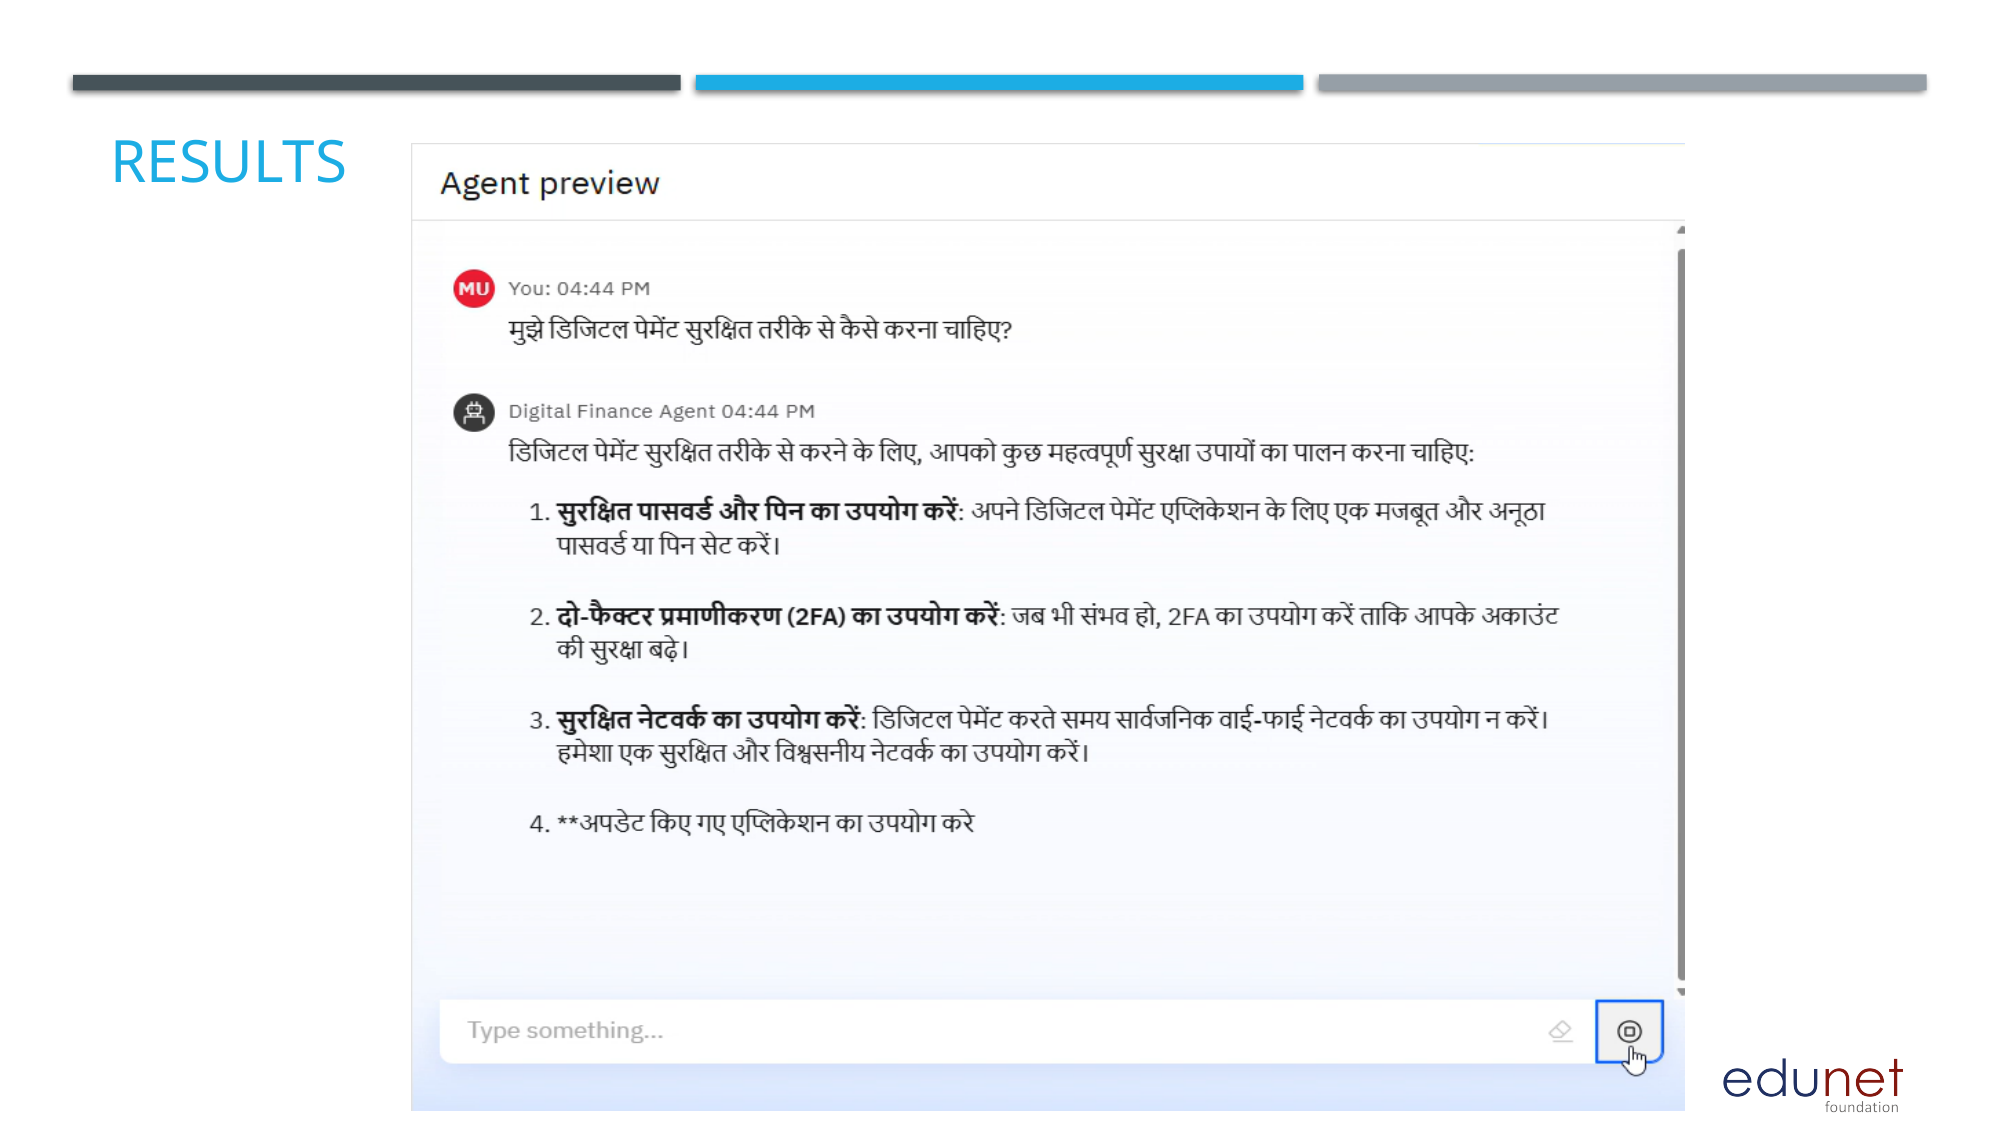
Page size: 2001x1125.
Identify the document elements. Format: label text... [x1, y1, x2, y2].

title Results [95, 115, 1905, 203]
picture [1719, 1056, 1905, 1116]
picture [411, 142, 1686, 1112]
